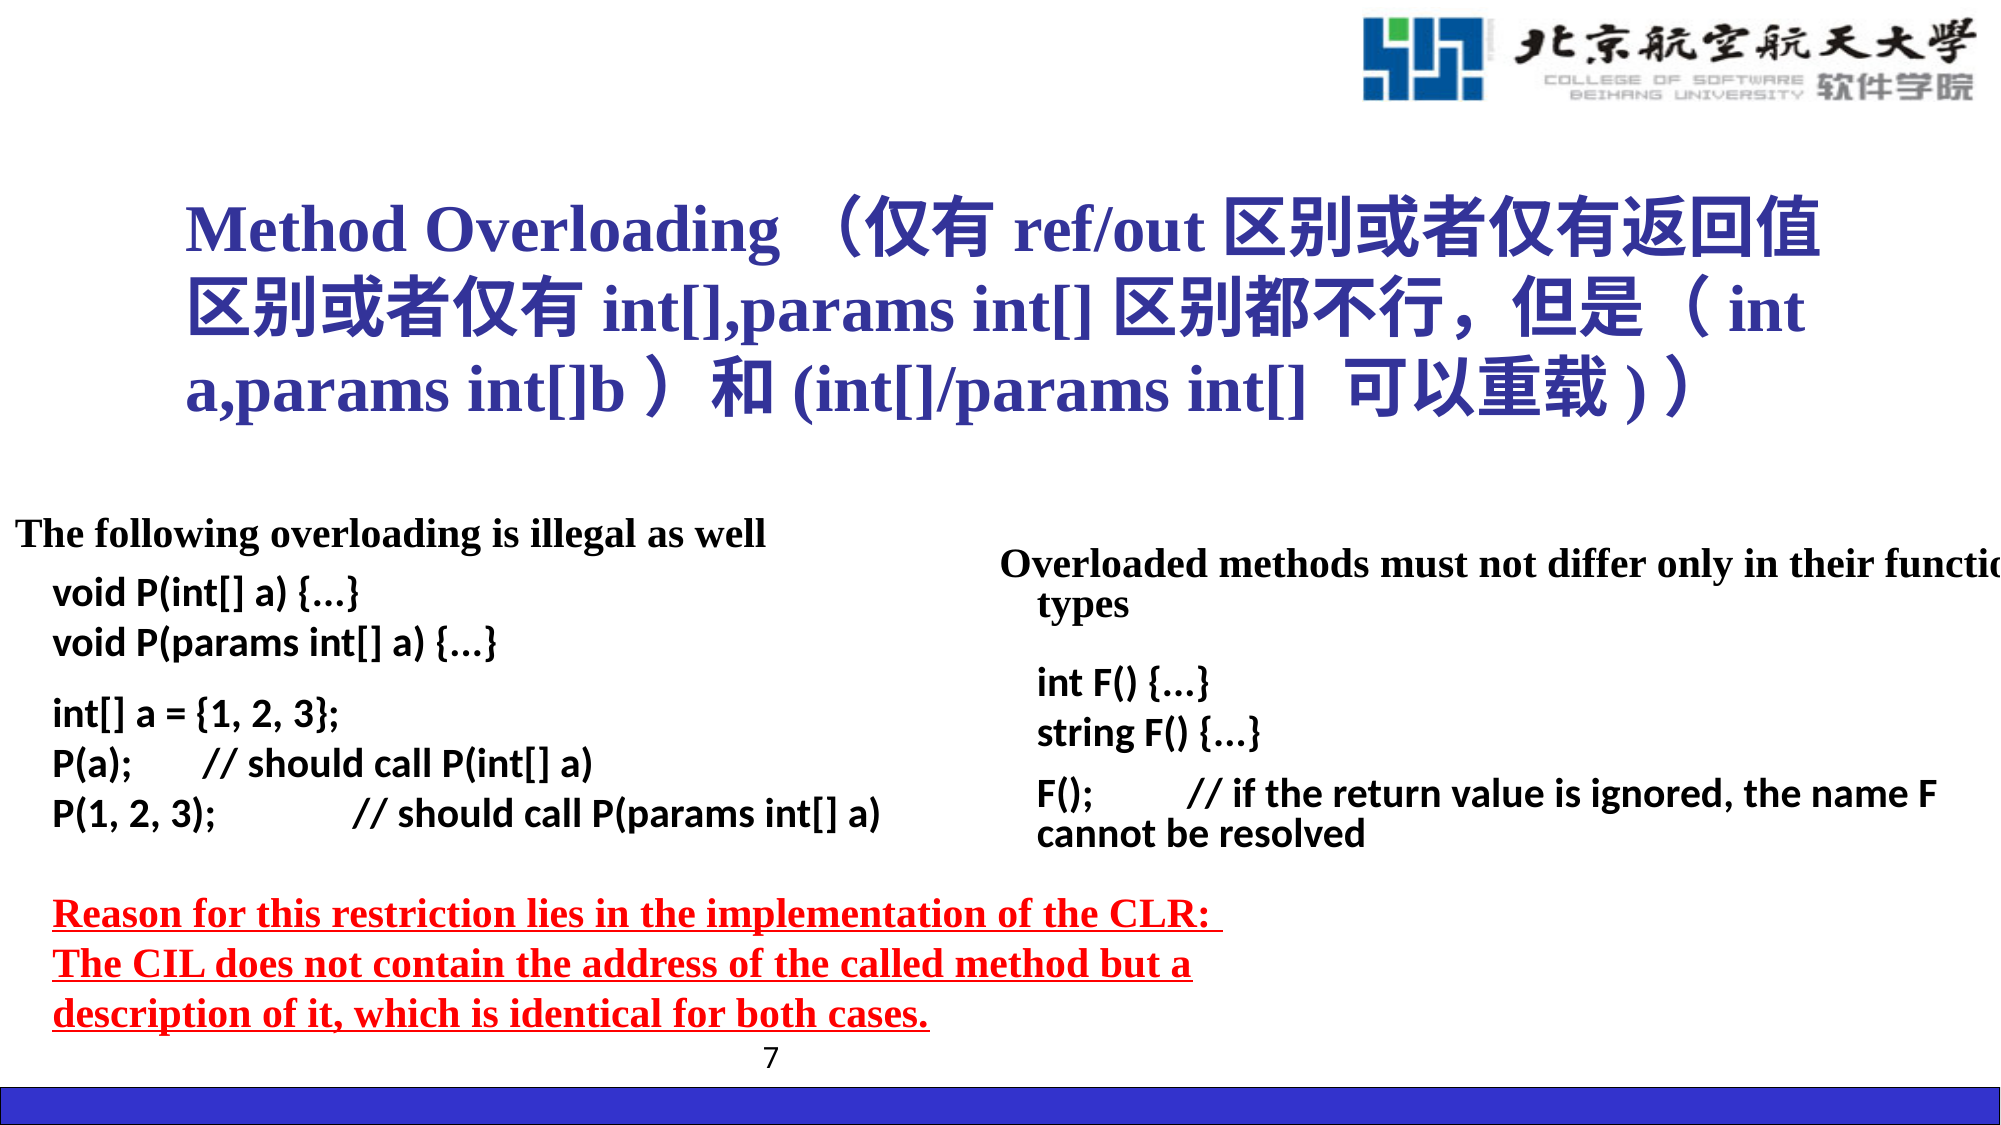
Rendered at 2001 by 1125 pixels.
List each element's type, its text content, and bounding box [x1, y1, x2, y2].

text_box The following overloading is illegal as well void P(int[] a) {...} void P(params int[] a) {...} int[] a = {1, 2, 3}; P(a); // should call P(int[] a) P(1, 2, 3); // should call P(params int[] a) Reason for this restriction lies in the implementation of the CLR: The CIL does not contain the address of the called method but a description of it, which is identical for both cases. [0, 498, 1275, 1043]
footer 7 [747, 1043, 1248, 1087]
title Method Overloading（仅有ref/out区别或者仅有返回值区别或者仅有int[],params int[]区别都不行，但是（int a,params int[]b）和(int[]/params int[] 可以重载)） [170, 239, 1876, 370]
picture [1362, 7, 1979, 102]
list Overloaded methods must not differ only in their function types int F() {...} string F() {...} F(); // if the return value is ignored, the name F cannot be resolved [1275, 537, 2000, 706]
